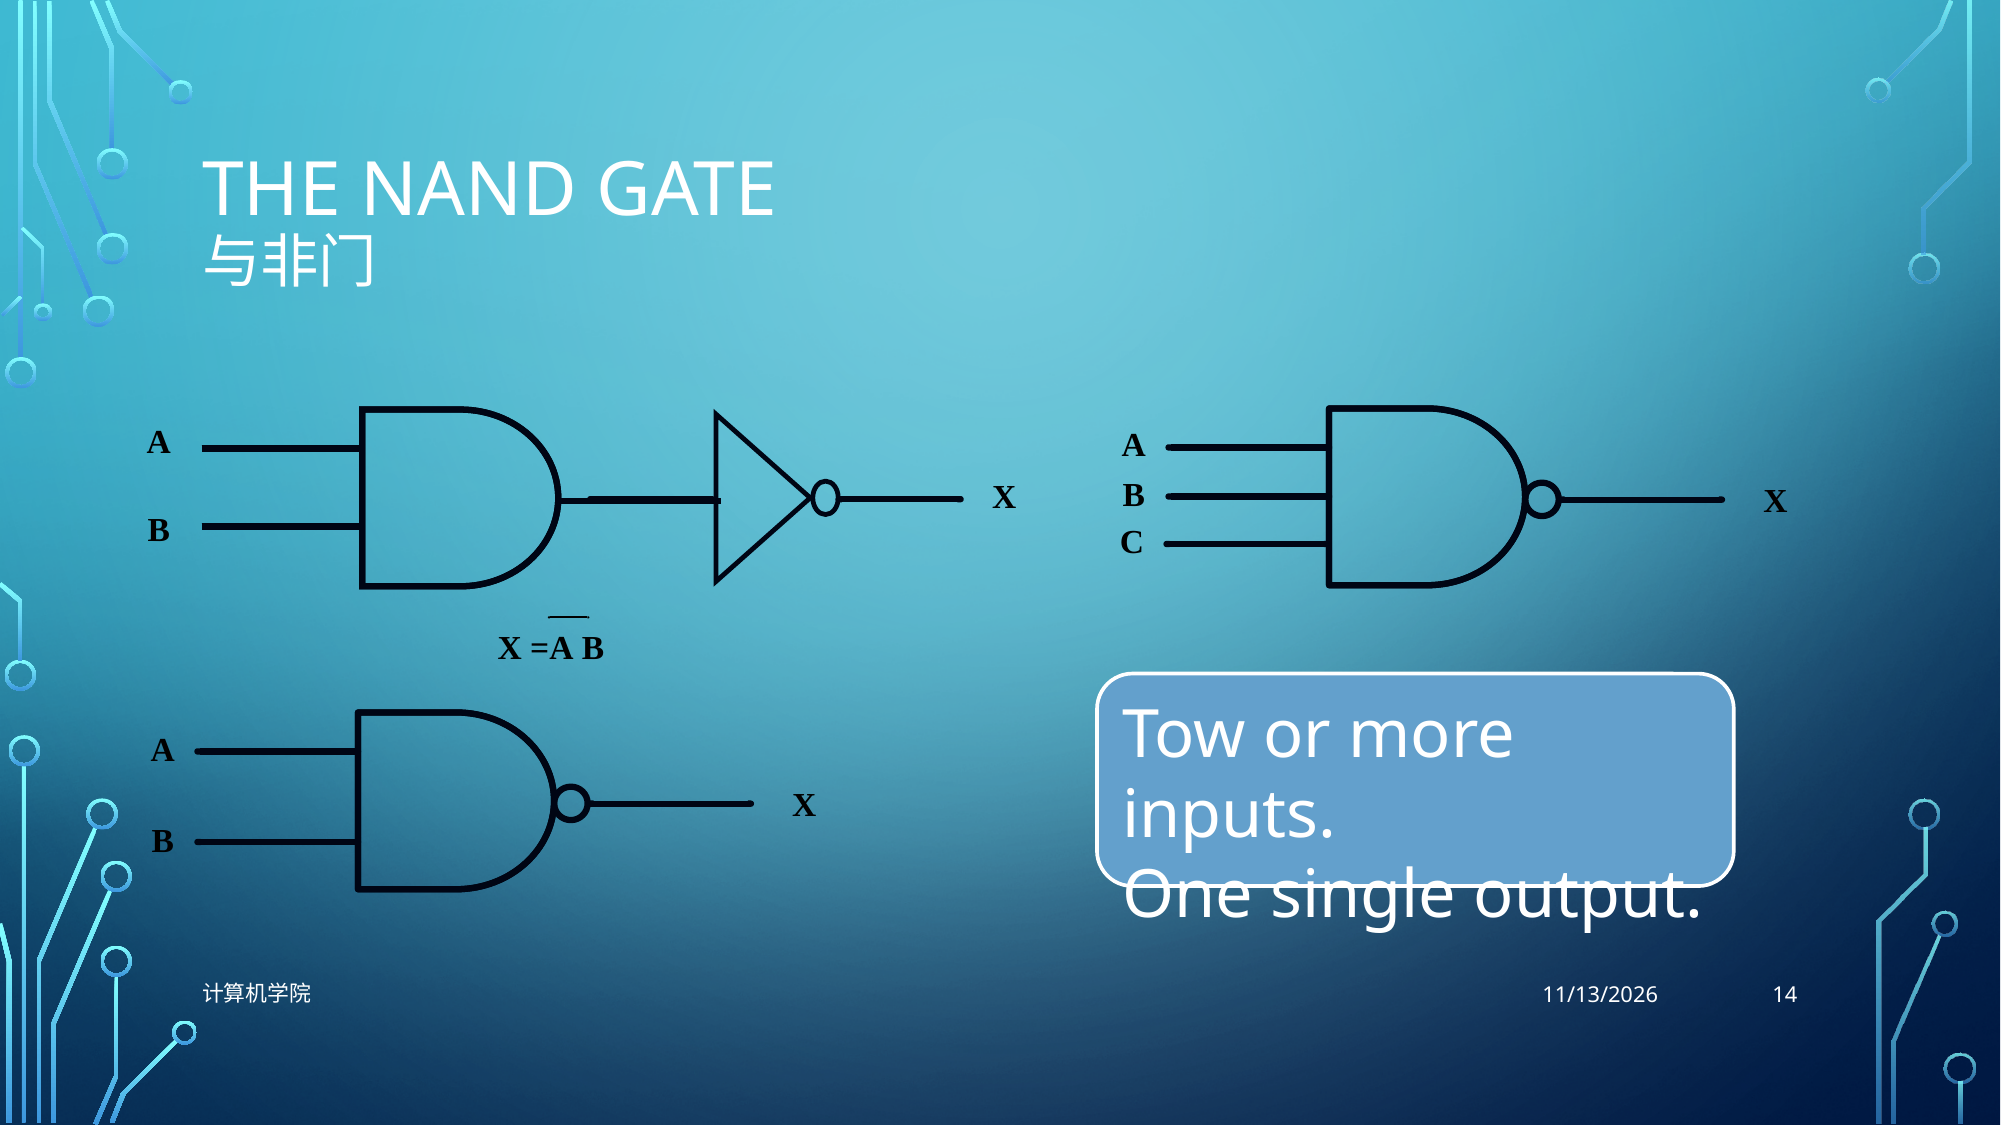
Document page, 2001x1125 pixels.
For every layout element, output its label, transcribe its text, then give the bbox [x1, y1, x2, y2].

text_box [125, 702, 842, 899]
slide_number 14 [1685, 965, 1813, 1025]
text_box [125, 398, 1159, 694]
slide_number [1223, 965, 1674, 1025]
text_box Tow or more inputs. One single output. [1095, 671, 1736, 888]
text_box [1159, 398, 1813, 595]
title The NAND Gate 与非门 [187, 101, 1813, 344]
footer 计算机学院 [187, 965, 1211, 1025]
